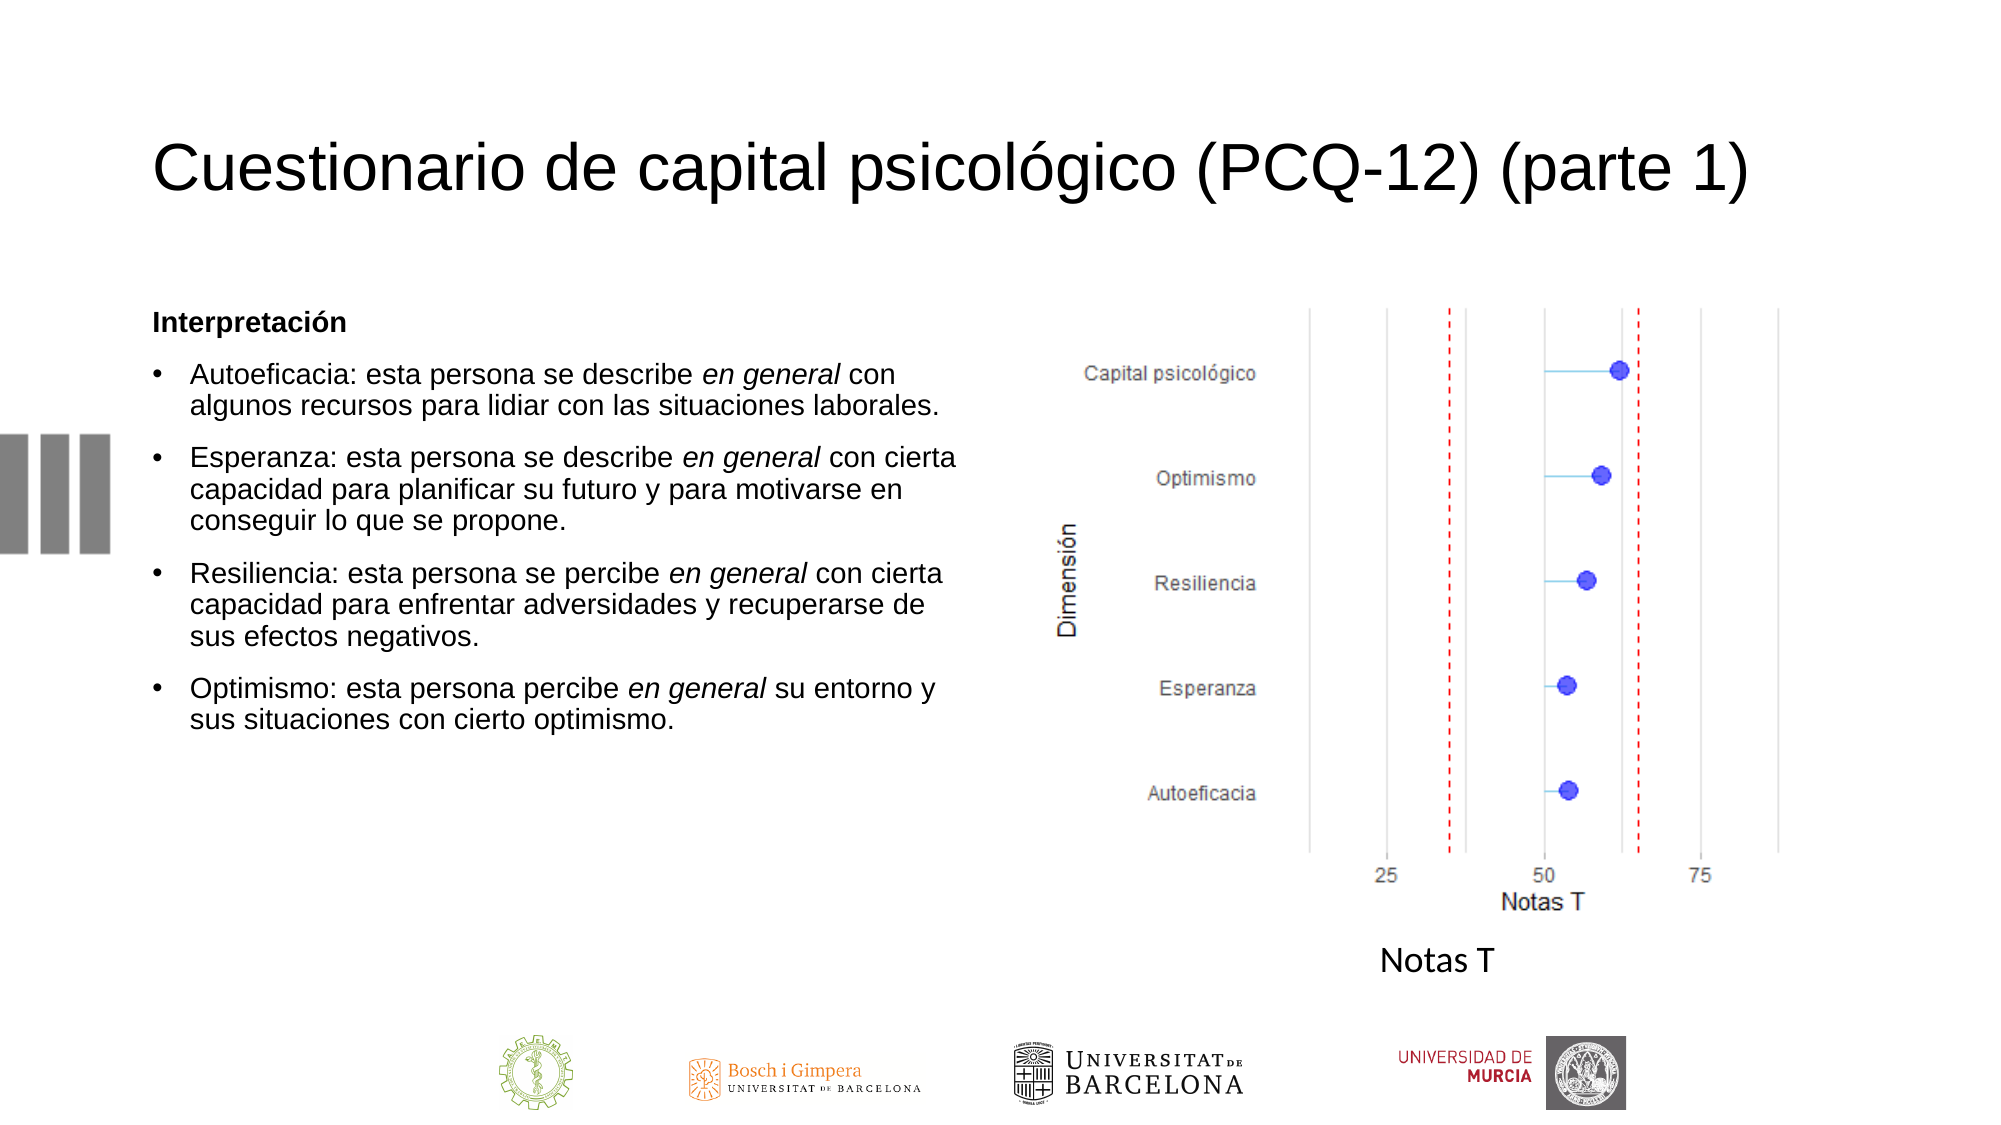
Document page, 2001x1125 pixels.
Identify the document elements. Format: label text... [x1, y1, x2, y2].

picture [684, 1031, 926, 1125]
title Cuestionario de capital psicológico (PCQ-12) (parte 1) [137, 59, 1863, 278]
picture [499, 1035, 573, 1110]
picture [1043, 297, 1832, 928]
picture [1331, 1036, 1627, 1110]
list Interpretación Autoeficacia: esta persona se describe en general con algunos recursos para lidiar con las situaciones laborales. Esperanza: esta persona se describe en general con cierta capacidad para planificar su futuro y para motivarse en conseguir lo que se propone. Resiliencia: esta persona se percibe en general con cierta capacidad para enfrentar adversidades y recuperarse de sus efectos negativos. Optimismo: esta persona percibe en general su entorno y sus situaciones con cierto optimismo. [137, 299, 988, 1014]
text_box Notas T [1012, 927, 1863, 1011]
picture [0, 420, 123, 563]
picture [1014, 1042, 1243, 1105]
